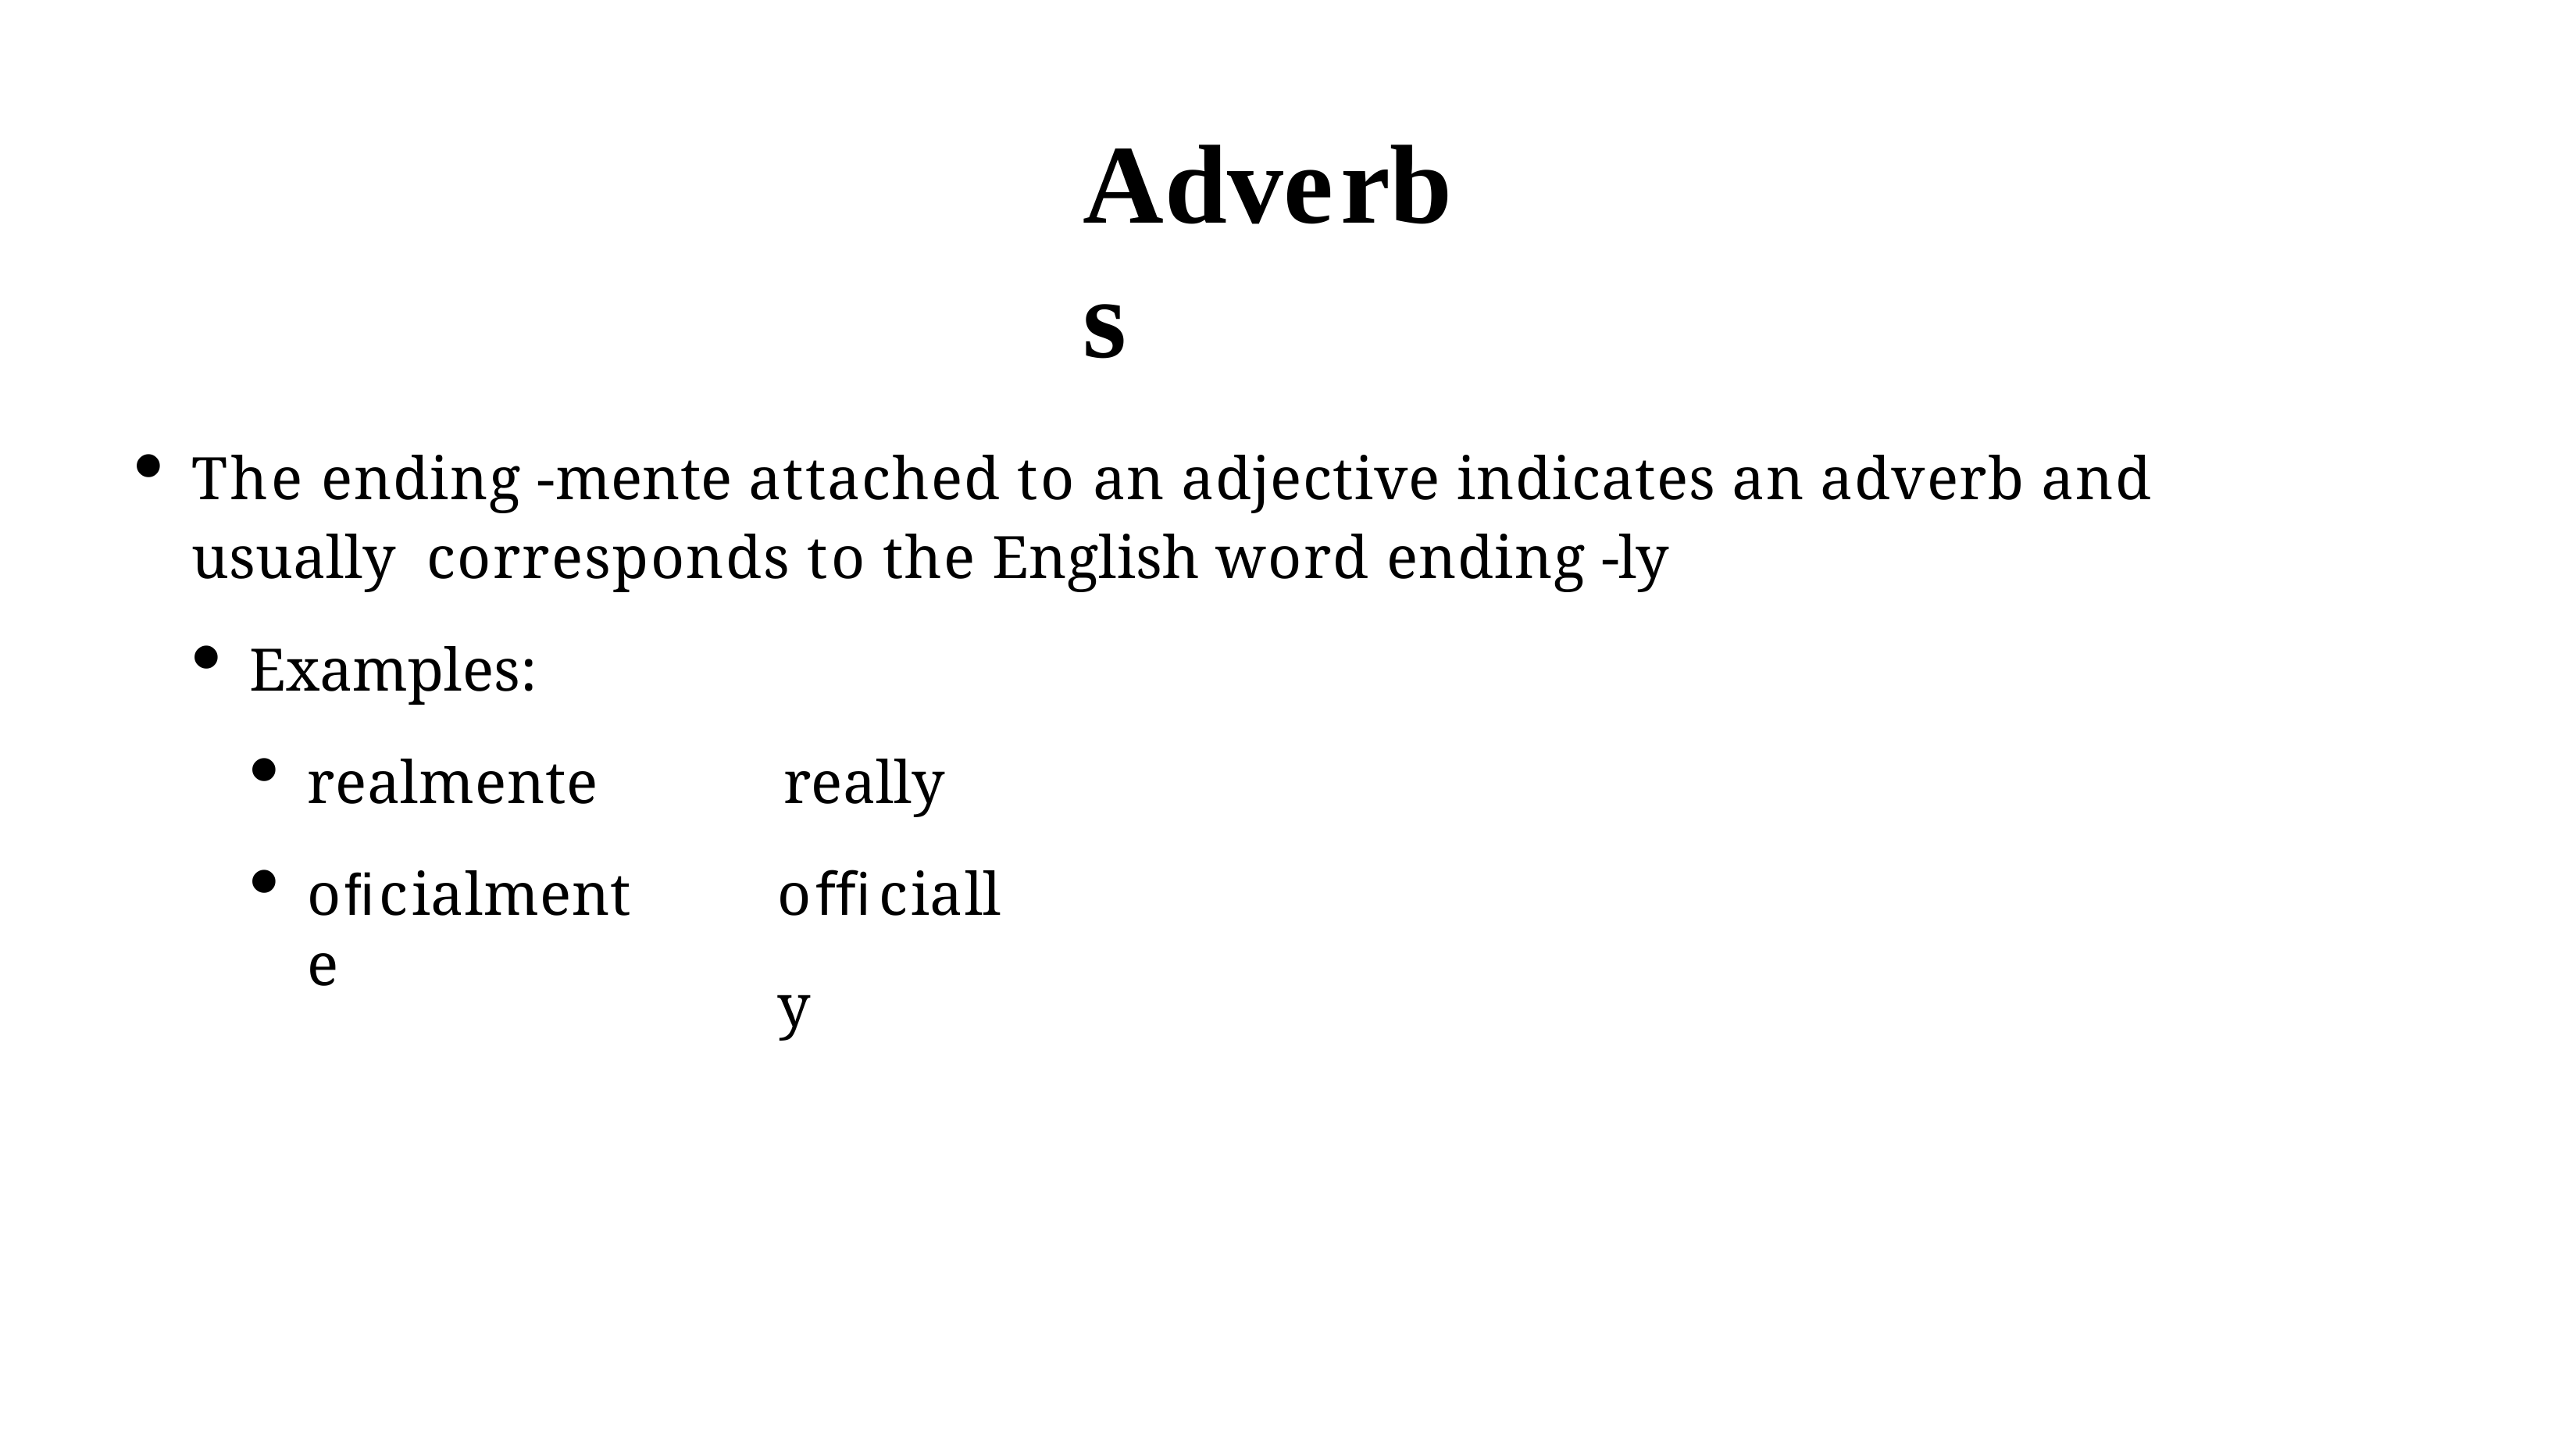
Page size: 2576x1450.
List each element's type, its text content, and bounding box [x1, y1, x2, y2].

title Adverbs [1081, 108, 1495, 380]
text_box really oﬃcially [776, 702, 1006, 1039]
text_box realmente oﬁcialmente [248, 734, 640, 998]
text_box The ending -mente attached to an adjective indicates an adverb and usually corresponds to the English word ending -ly Examples: [132, 430, 2210, 703]
